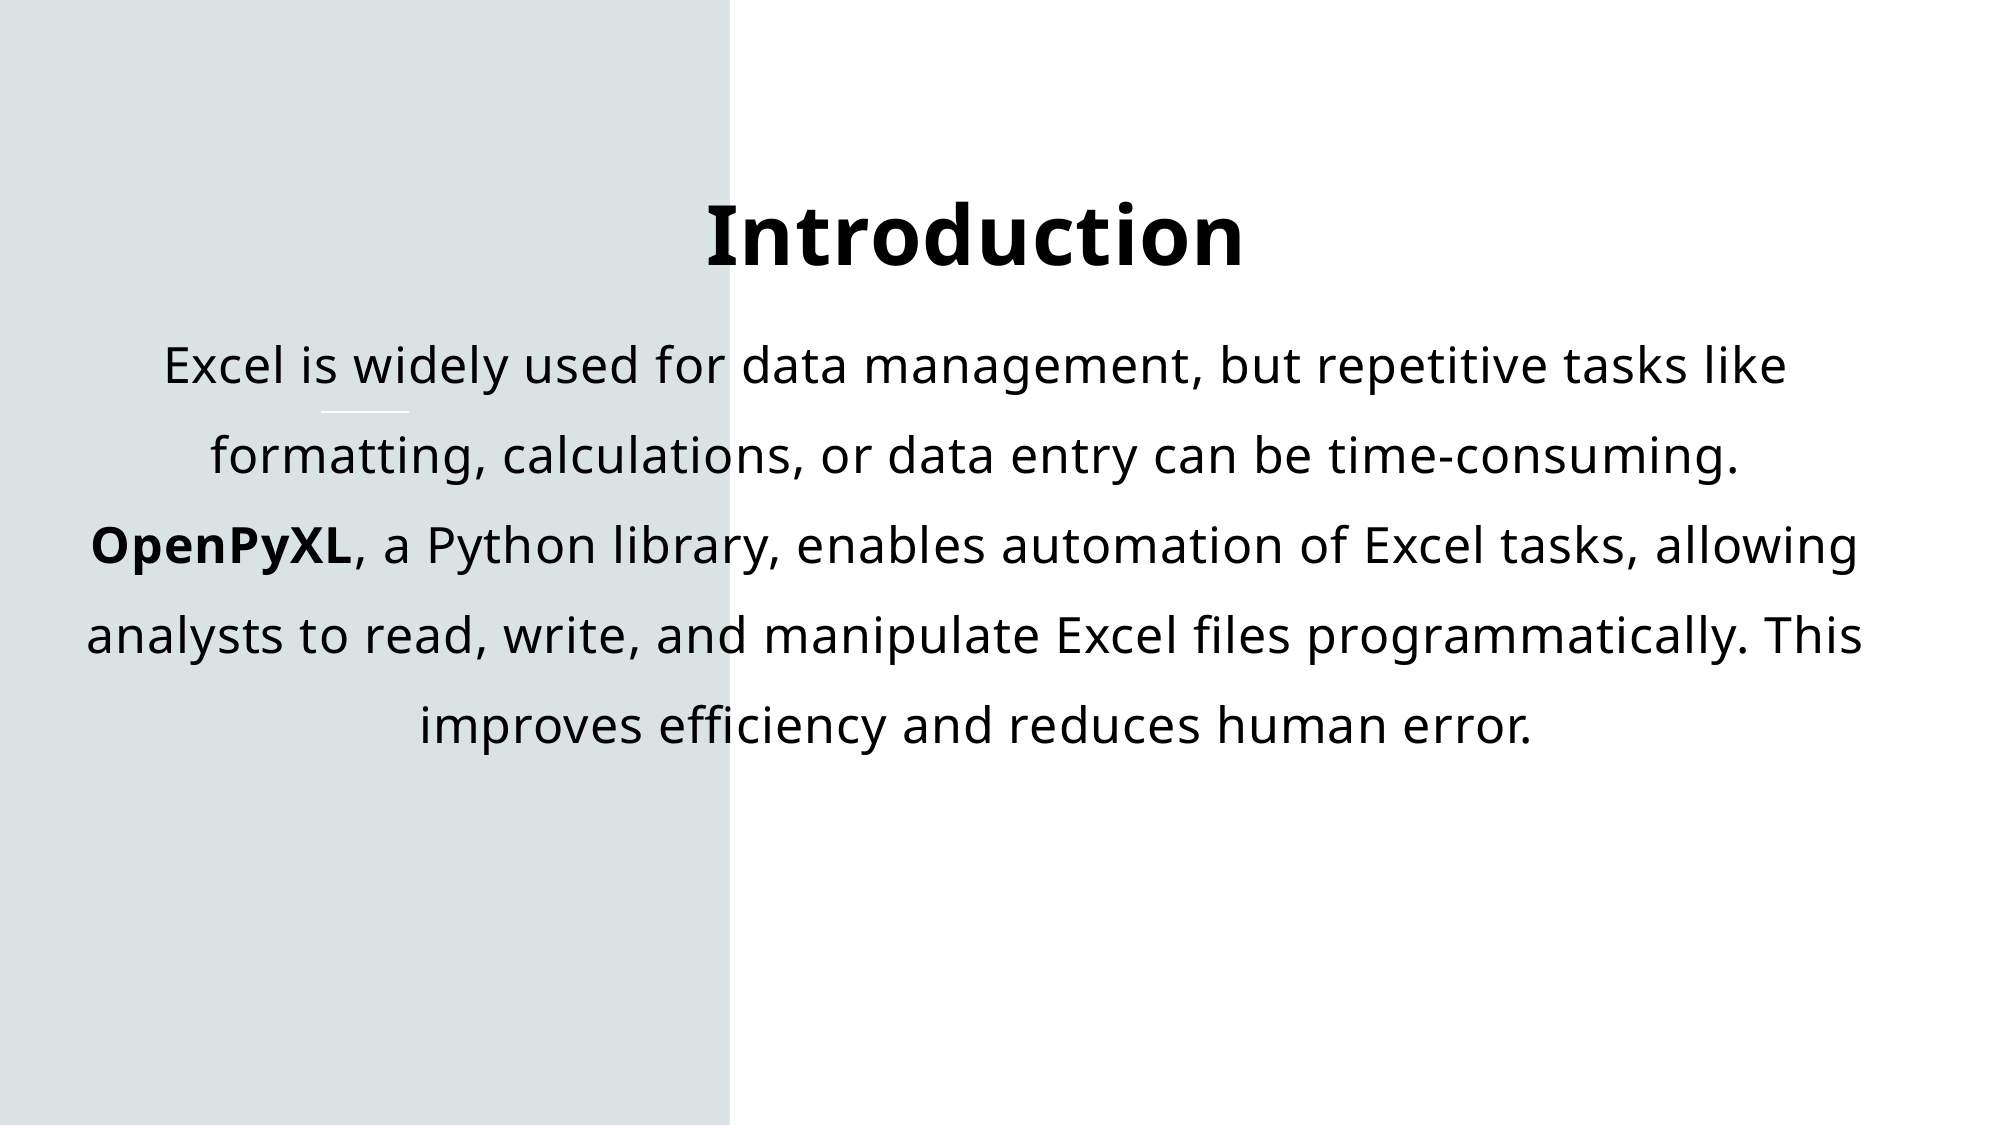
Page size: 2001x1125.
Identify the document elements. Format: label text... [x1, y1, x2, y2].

list Introduction Excel is widely used for data management, but repetitive tasks like formatting, calculations, or data entry can be time-consuming. OpenPyXL, a Python library, enables automation of Excel tasks, allowing analysts to read, write, and manipulate Excel files programmatically. This improves efficiency and reduces human error. [64, 124, 1890, 821]
